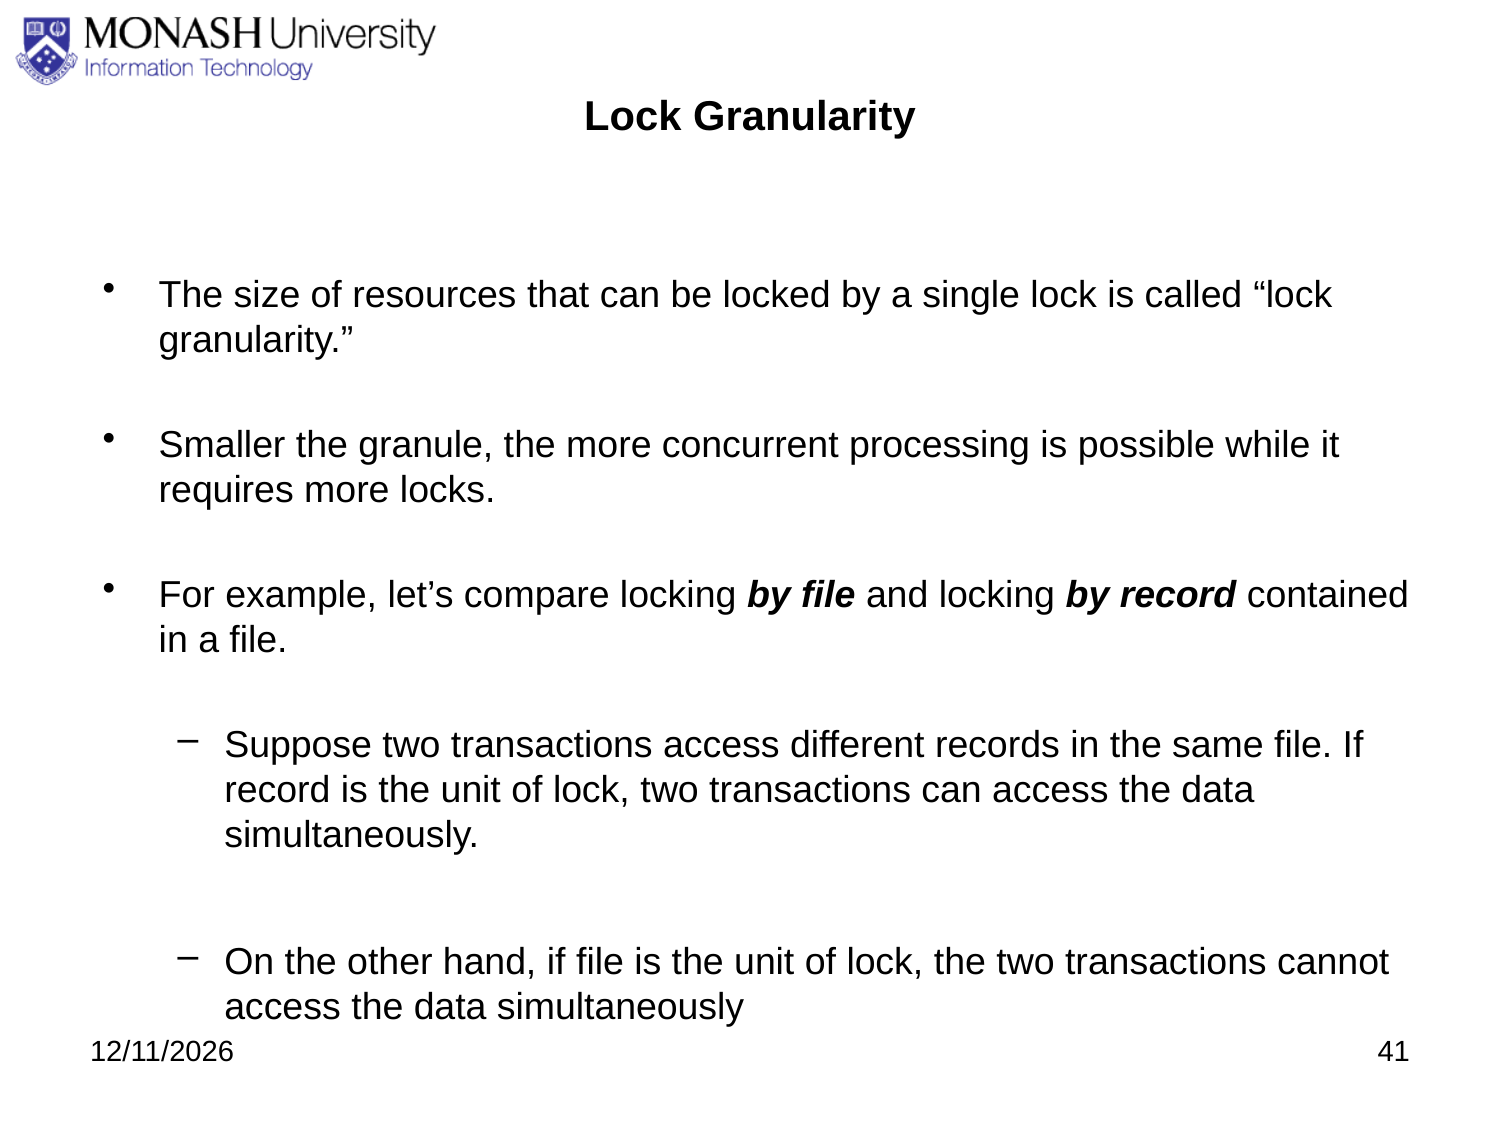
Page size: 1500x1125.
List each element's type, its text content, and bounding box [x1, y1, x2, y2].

picture [0, 0, 438, 101]
slide_number 41 [1074, 1024, 1426, 1103]
list The size of resources that can be locked by a single lock is called “lock granularity.” Smaller the granule, the more concurrent processing is possible while it requires more locks. For example, let’s compare locking by file and locking by record contained in a file. Suppose two transactions access different records in the same file. If record is the unit of lock, two transactions can access the data simultaneously. On the other hand, if file is the unit of lock, the two transactions cannot access the data simultaneously [87, 262, 1438, 1005]
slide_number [74, 1024, 426, 1103]
title Lock Granularity [75, 45, 1425, 233]
